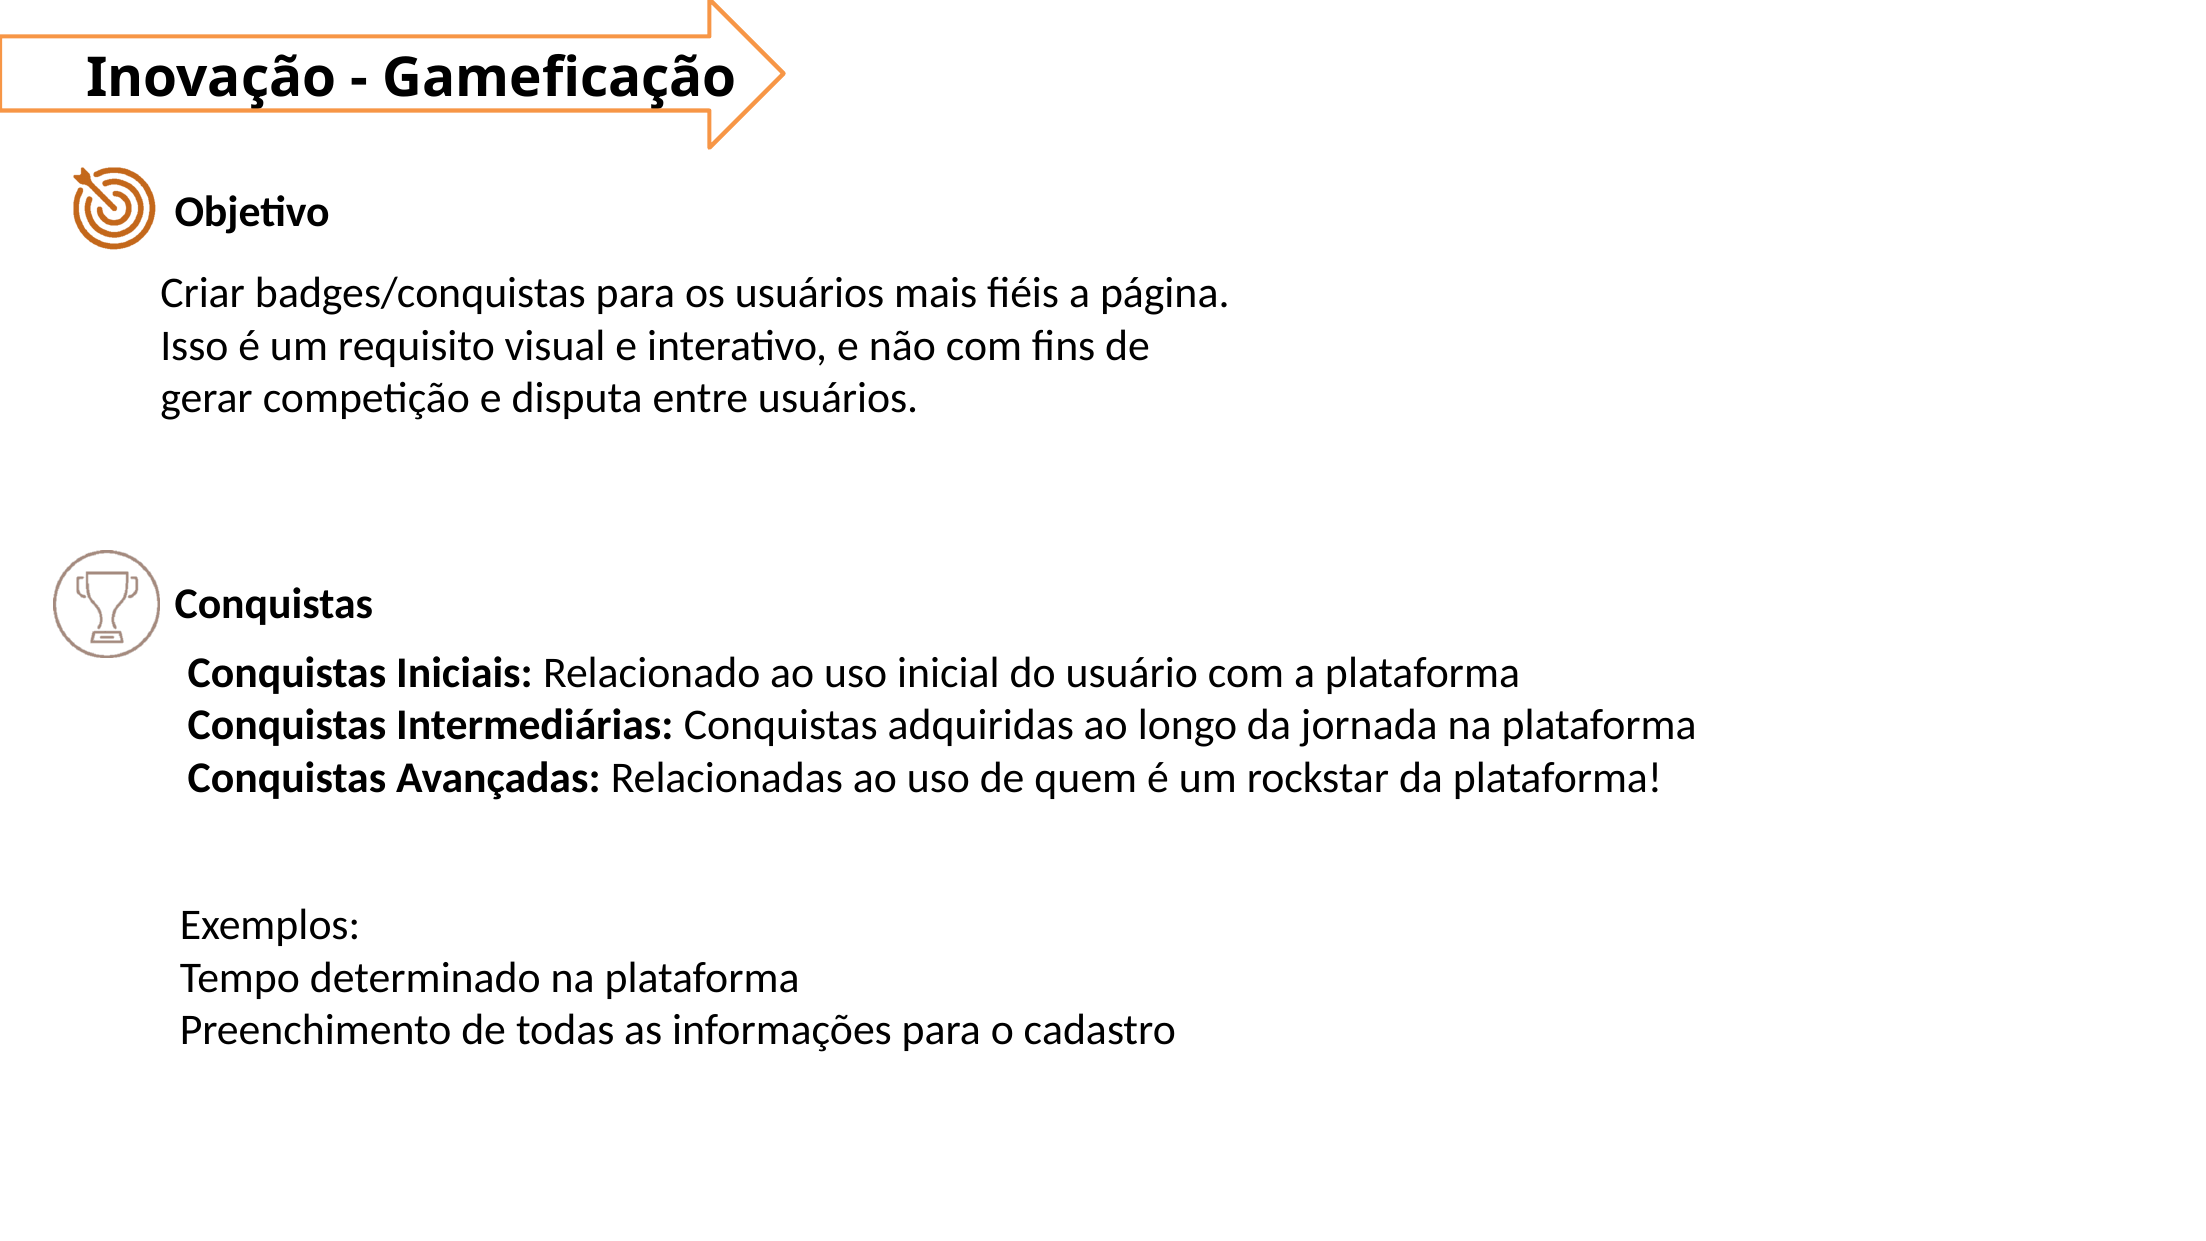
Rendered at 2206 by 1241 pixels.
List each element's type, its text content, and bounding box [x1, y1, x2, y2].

picture [53, 550, 161, 658]
title Inovação - Gameficação [68, 41, 2054, 173]
text_box Exemplos: Tempo determinado na plataforma Preenchimento de todas as informações para o cadastro [165, 888, 1192, 1062]
text_box Criar badges/conquistas para os usuários mais fiéis a página. Isso é um requisito visual e interativo, e não com fins de gerar competição e disputa entre usuários. [145, 256, 1257, 429]
text_box [0, 0, 786, 150]
text_box Conquistas Iniciais: Relacionado ao uso inicial do usuário com a plataforma Conquistas Intermediárias: Conquistas adquiridas ao longo da jornada na plataforma Conquistas Avançadas: Relacionadas ao uso de quem é um rockstar da plataforma! [172, 636, 1712, 809]
text_box Objetivo [165, 174, 354, 243]
picture [66, 161, 161, 255]
text_box Conquistas [165, 567, 420, 636]
